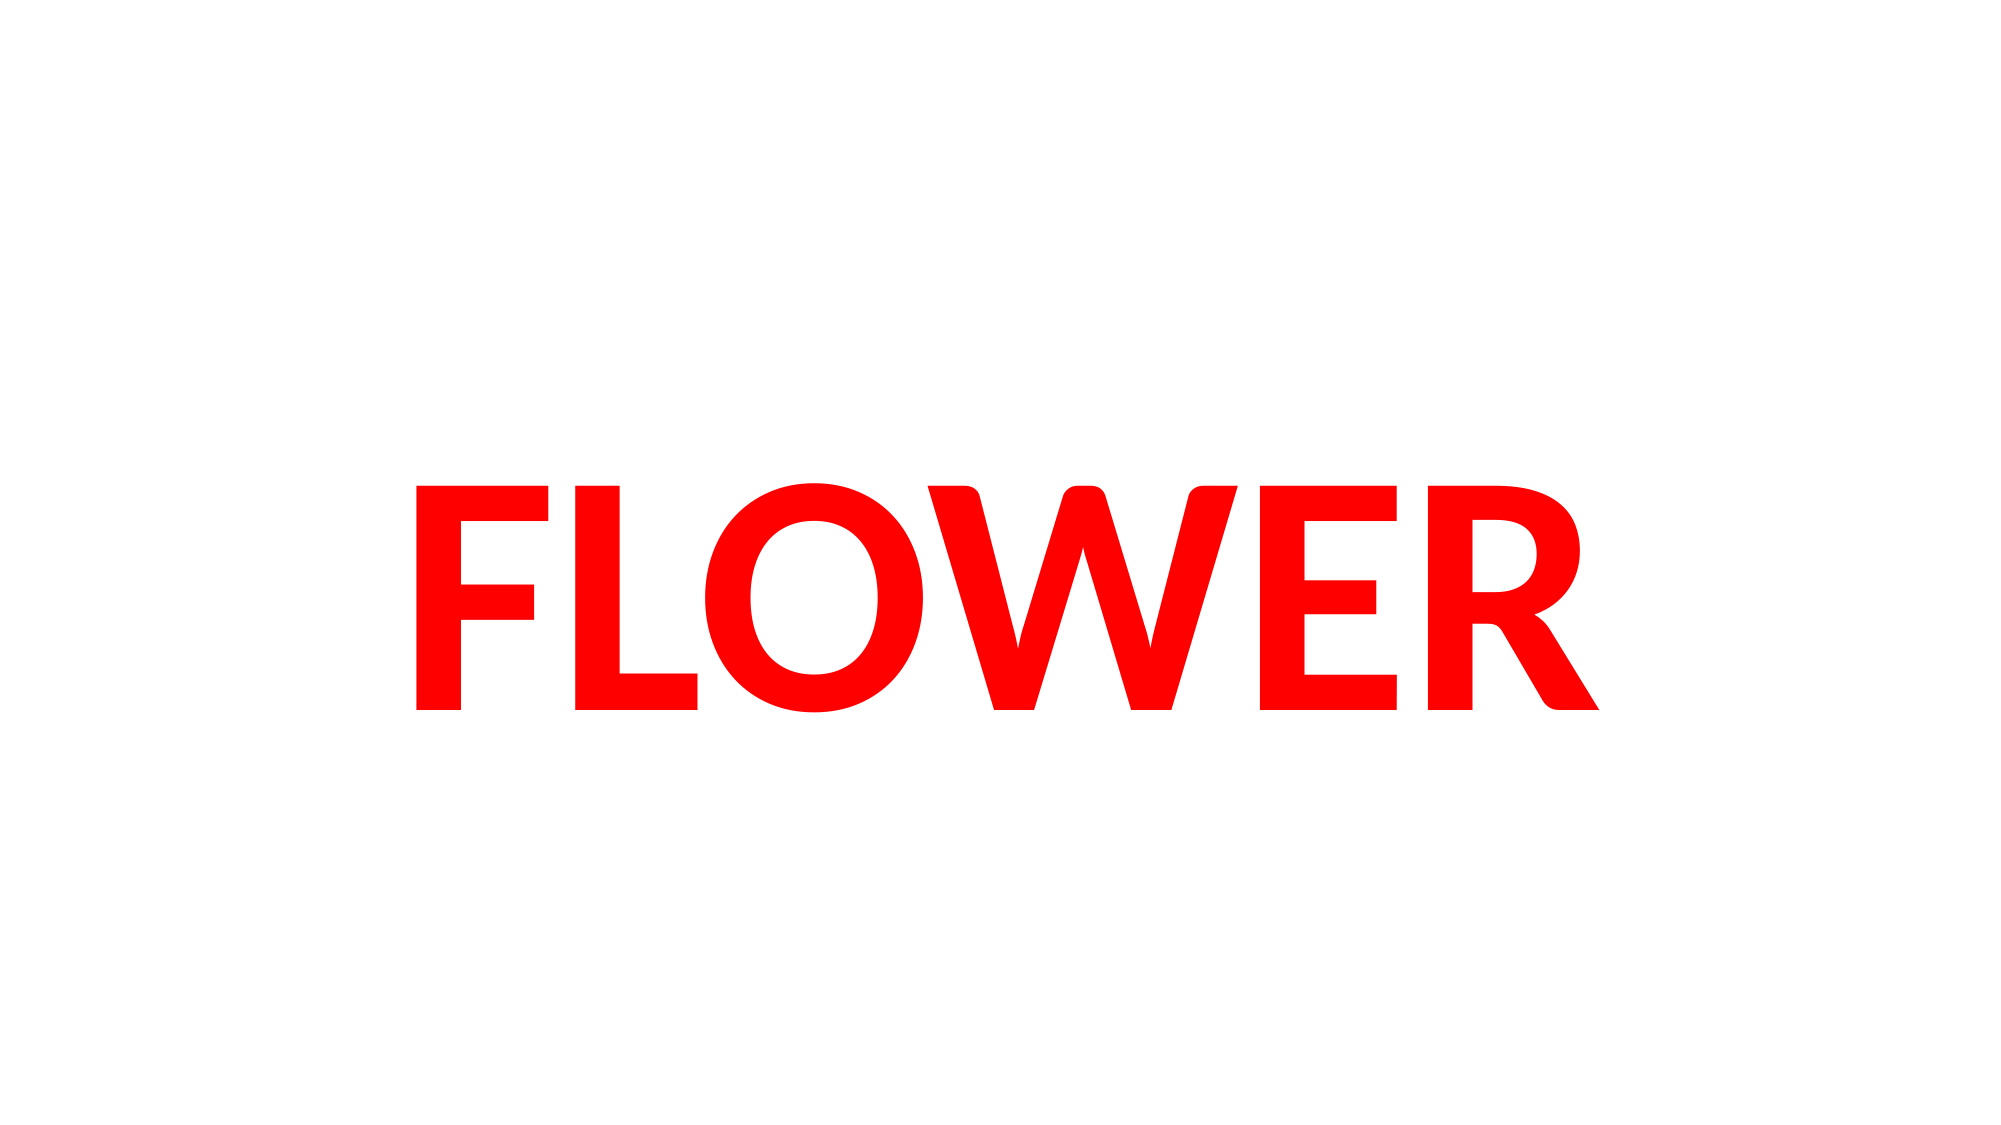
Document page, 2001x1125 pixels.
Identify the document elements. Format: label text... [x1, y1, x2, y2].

subtitle FLOWER [33, 327, 1970, 784]
